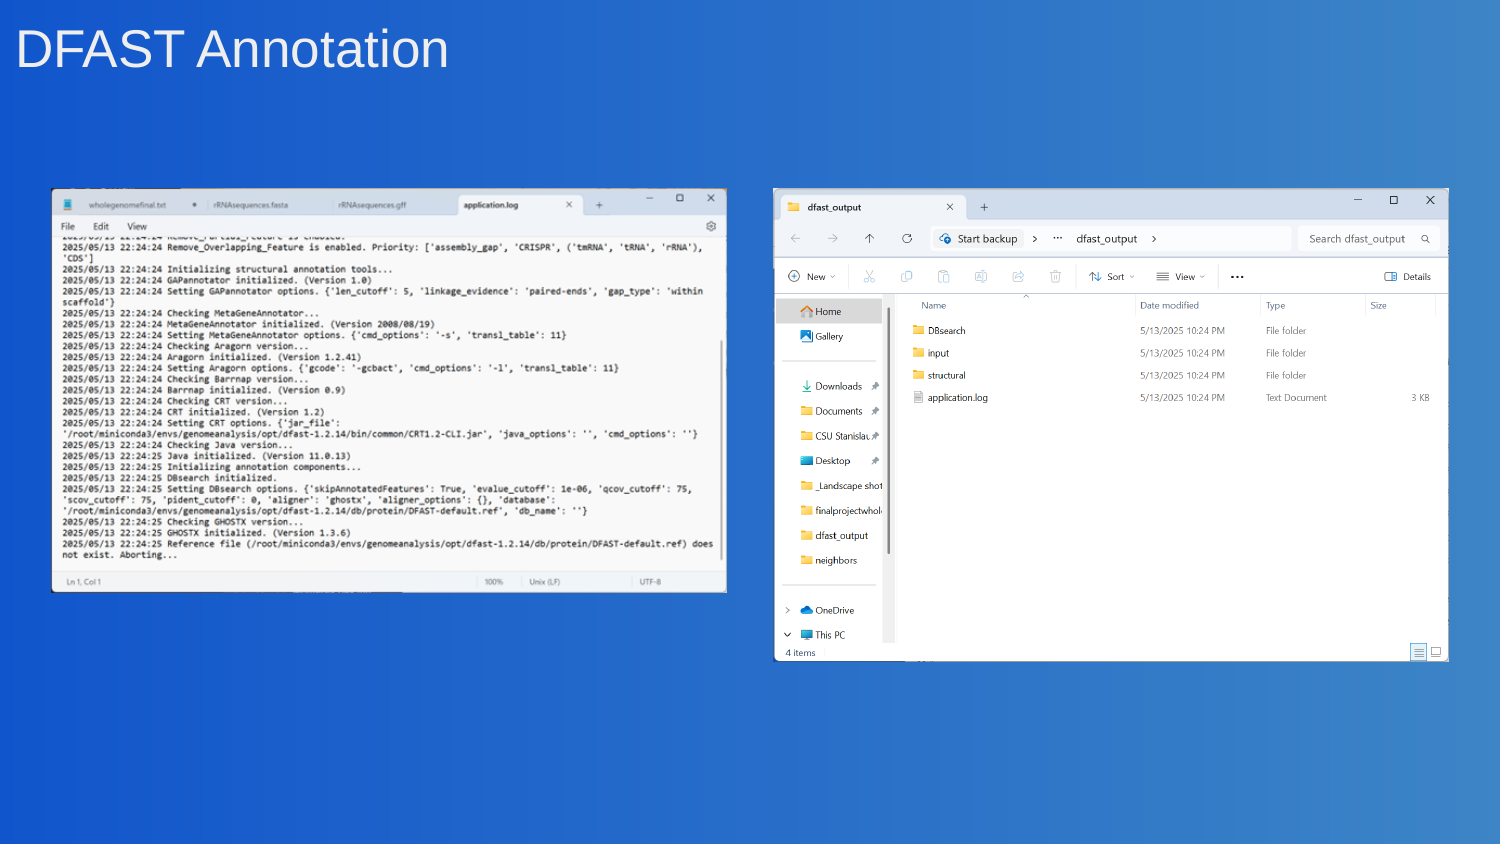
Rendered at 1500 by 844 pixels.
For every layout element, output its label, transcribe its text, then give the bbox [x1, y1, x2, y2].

title DFAST Annotation [0, 0, 1398, 94]
picture [50, 188, 727, 593]
picture [773, 188, 1450, 662]
